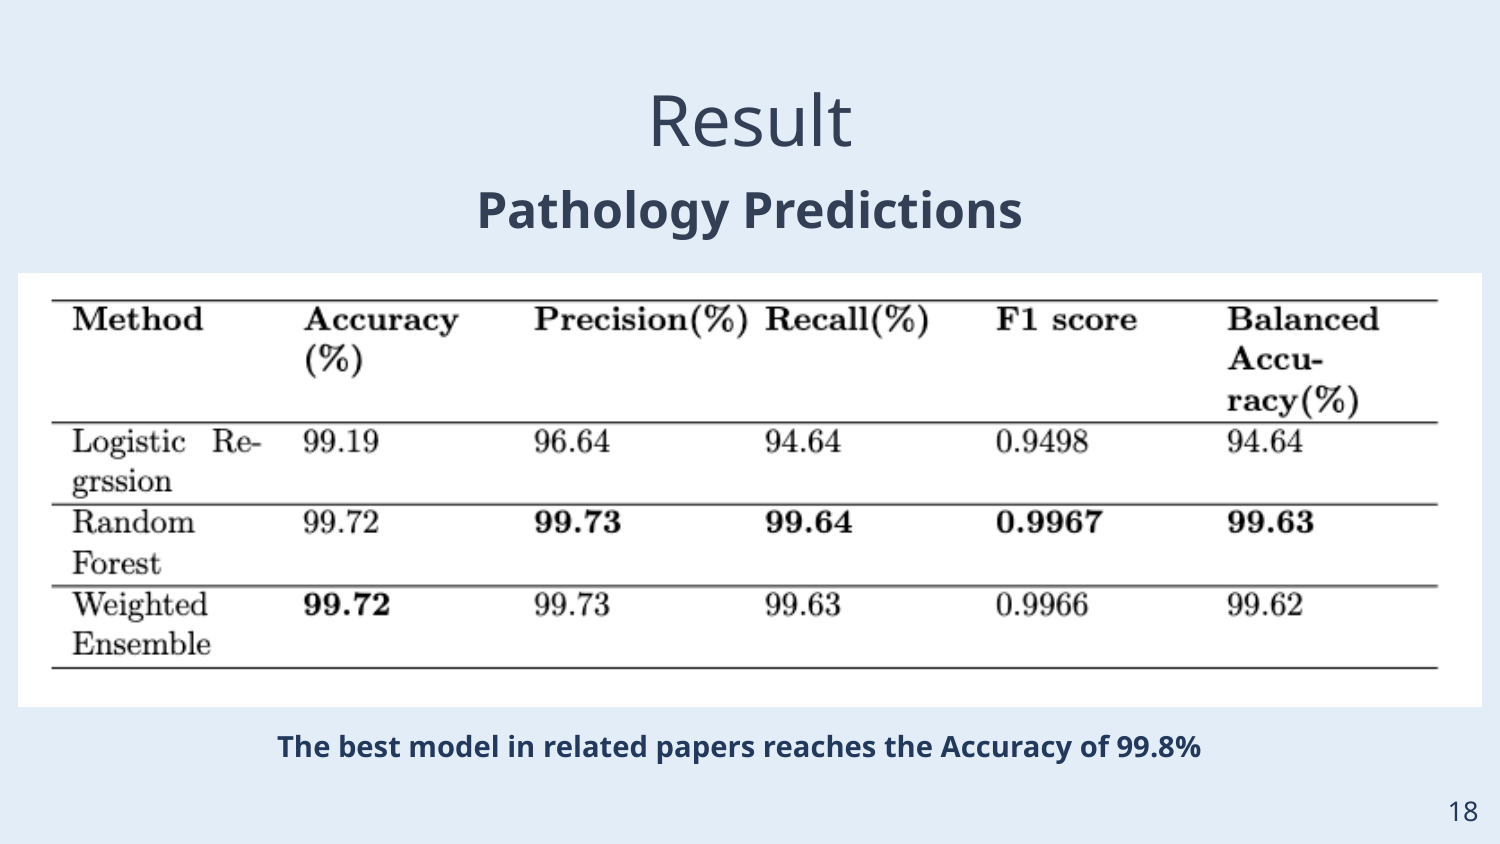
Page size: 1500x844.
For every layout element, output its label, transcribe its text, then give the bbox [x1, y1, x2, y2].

subtitle Pathology Predictions [118, 174, 1382, 239]
picture [18, 272, 1482, 707]
slide_number ‹#› [1403, 779, 1494, 844]
title Result [118, 76, 1382, 157]
text_box The best model in related papers reaches the Accuracy of 99.8% [262, 715, 1281, 779]
